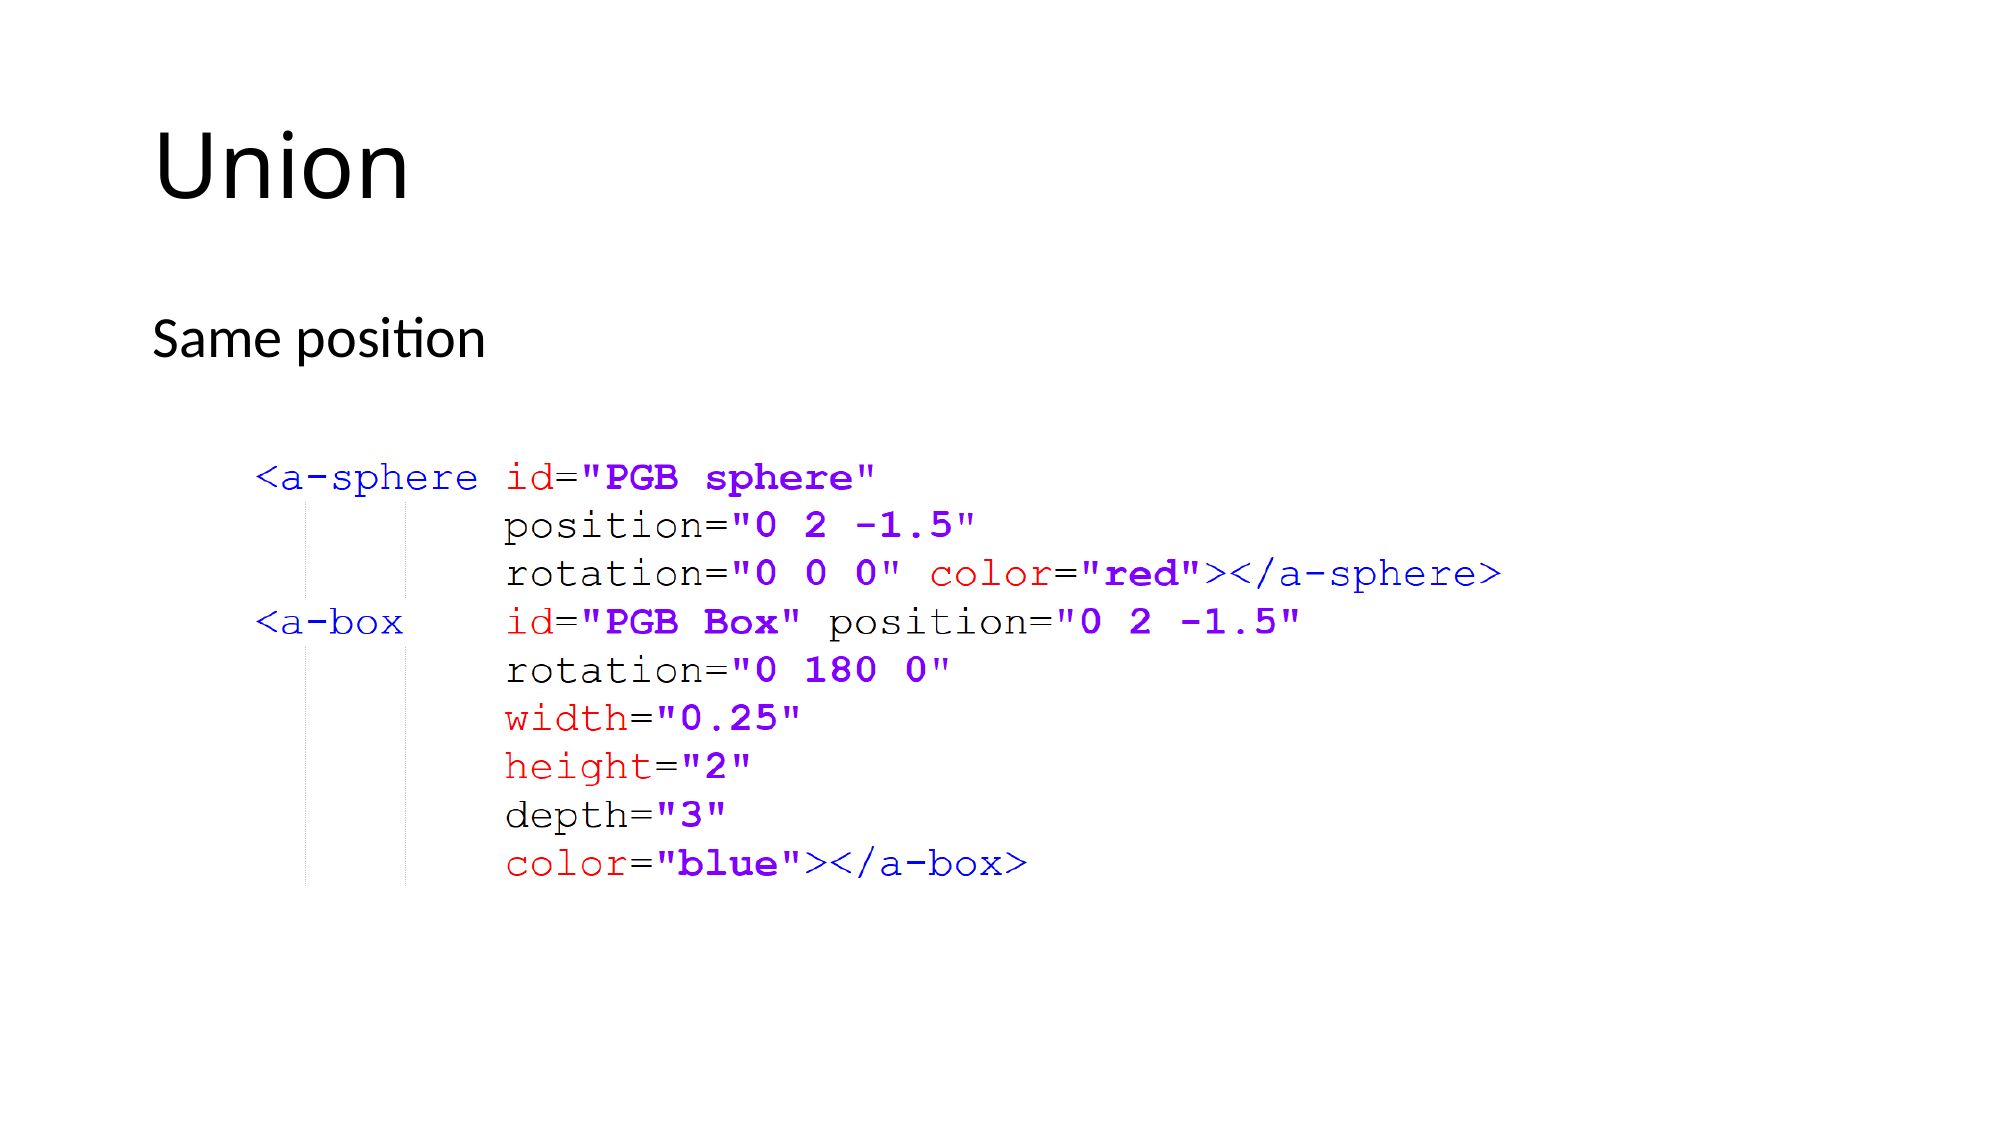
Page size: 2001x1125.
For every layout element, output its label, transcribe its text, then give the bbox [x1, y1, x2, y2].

picture [239, 448, 1520, 886]
title Union [137, 59, 1863, 278]
list Same position [137, 299, 1863, 1014]
